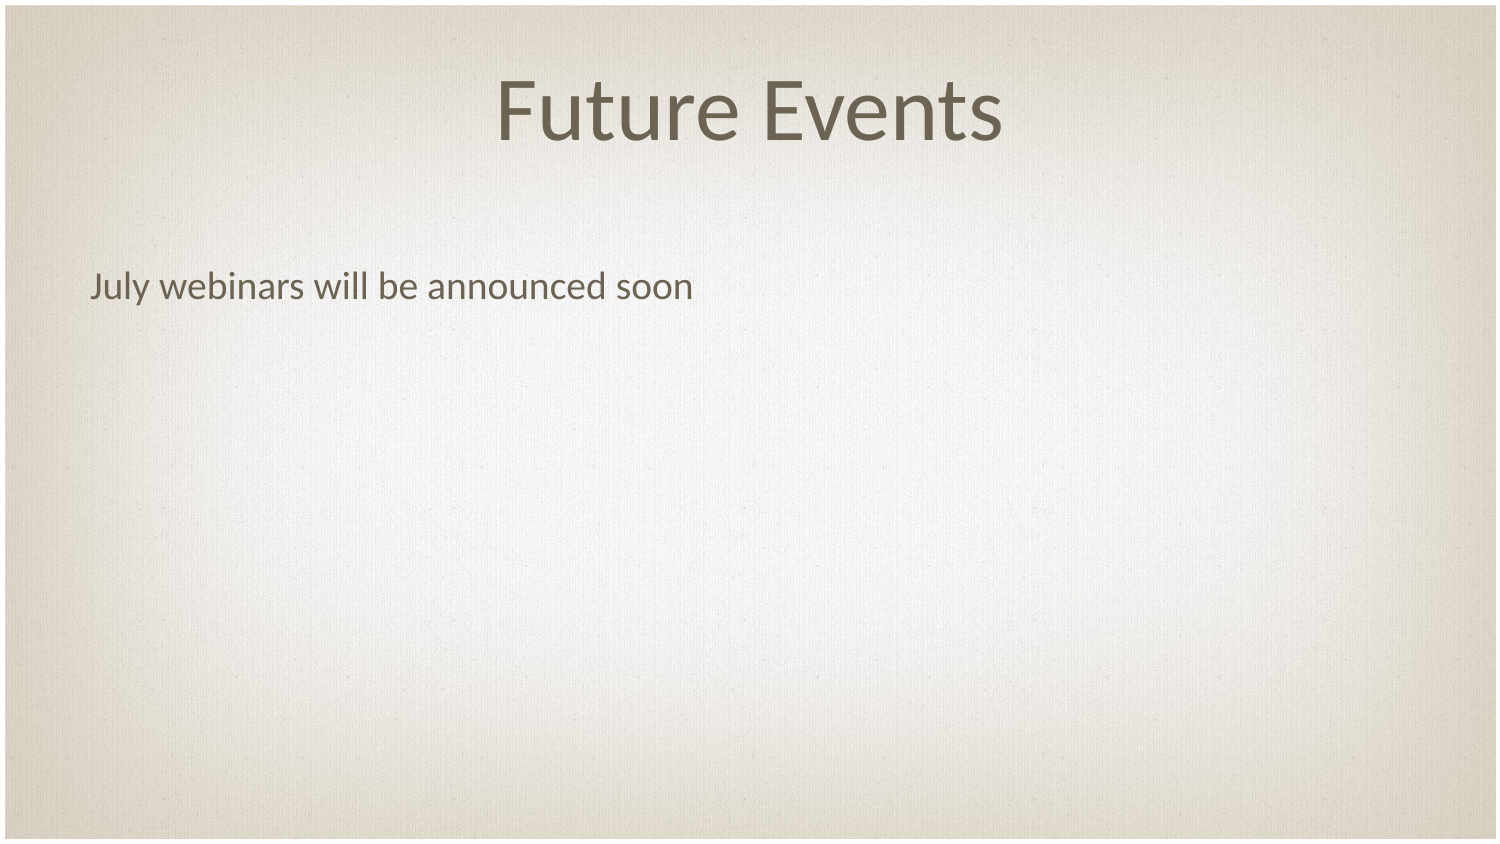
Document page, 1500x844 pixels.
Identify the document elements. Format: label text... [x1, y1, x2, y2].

list July webinars will be announced soon [75, 196, 1425, 754]
title Future Events [75, 33, 1425, 175]
picture [0, 0, 1500, 844]
